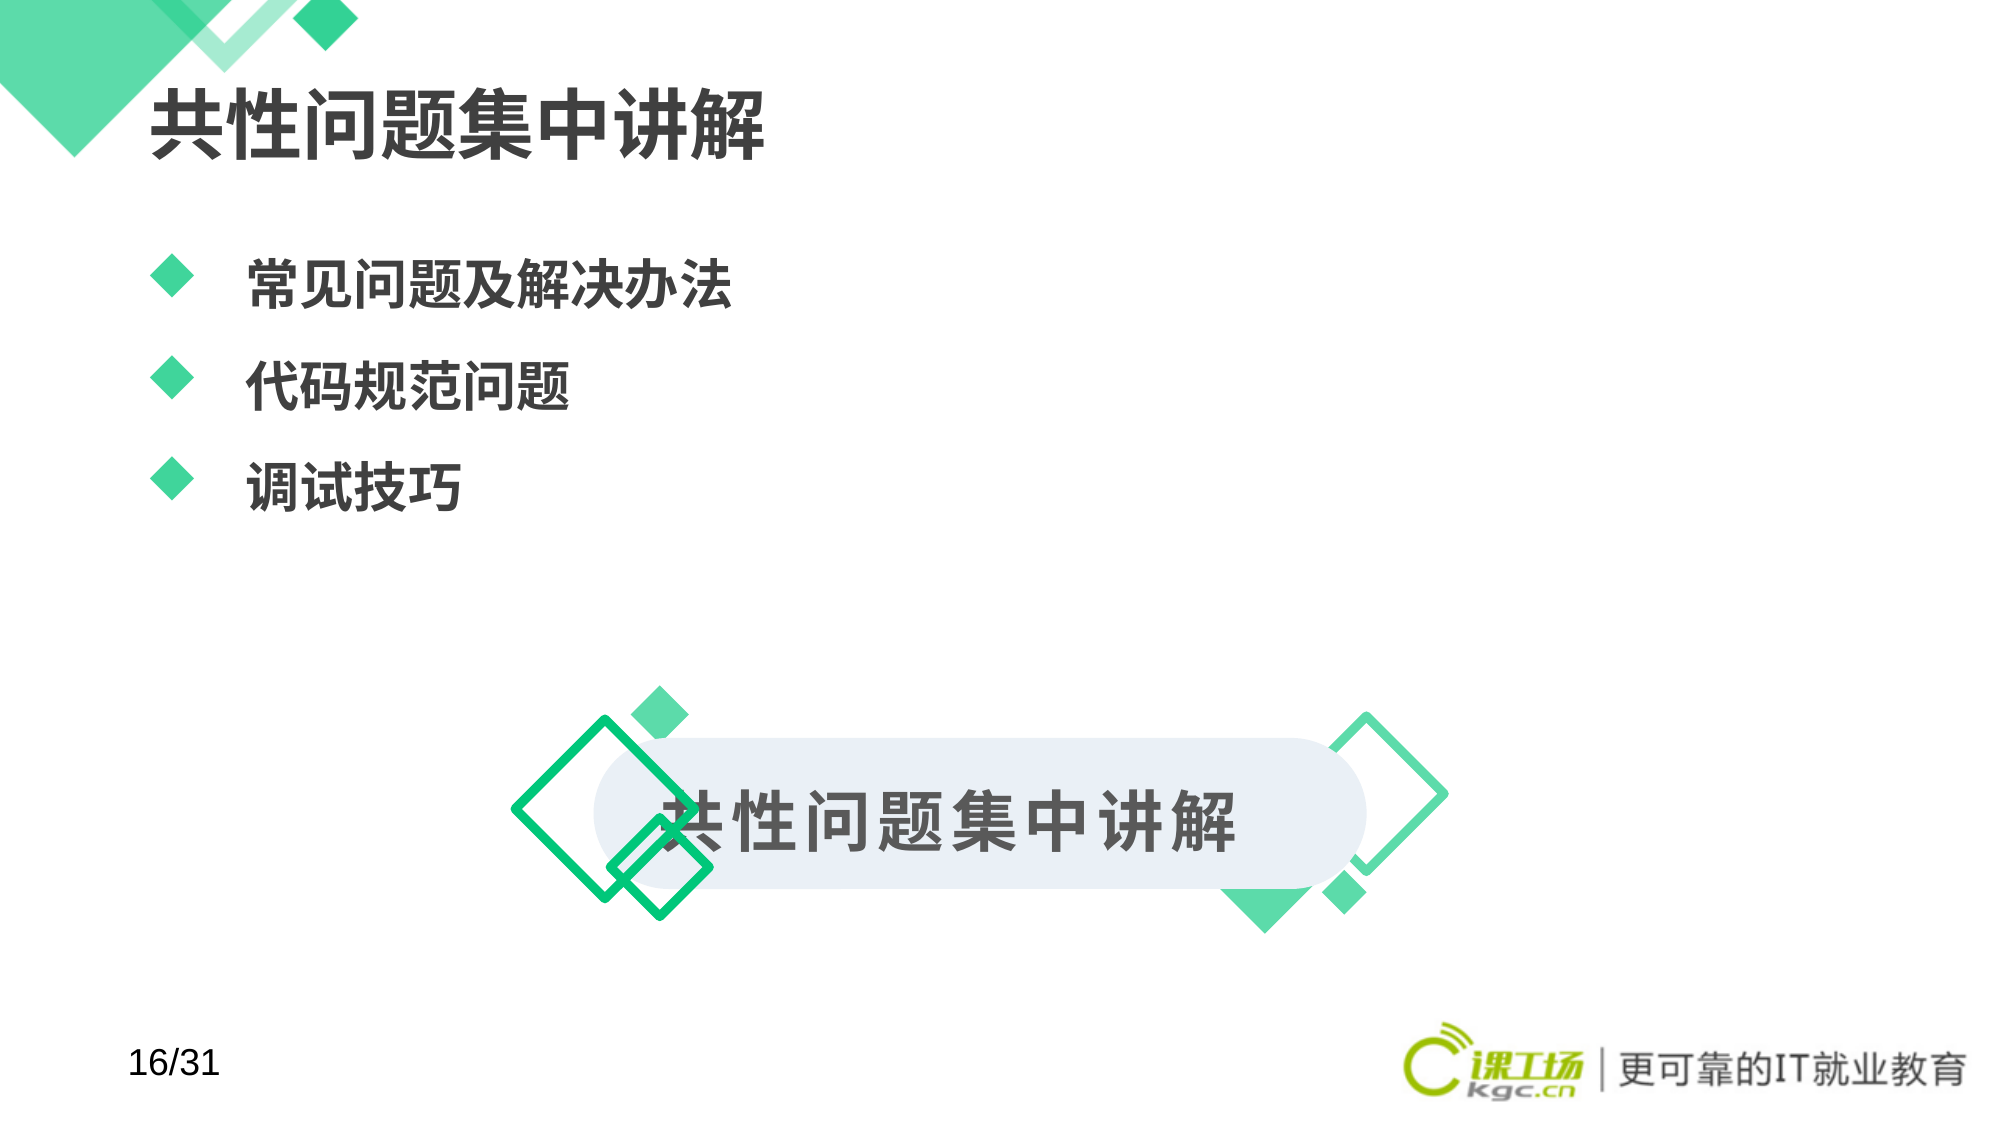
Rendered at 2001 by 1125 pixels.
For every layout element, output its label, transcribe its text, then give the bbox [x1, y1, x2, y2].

title 共性问题集中讲解 [129, 45, 1692, 201]
list 常见问题及解决办法 代码规范问题 调试技巧 [126, 214, 1880, 1006]
picture [0, 0, 2000, 1125]
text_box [541, 693, 1422, 912]
